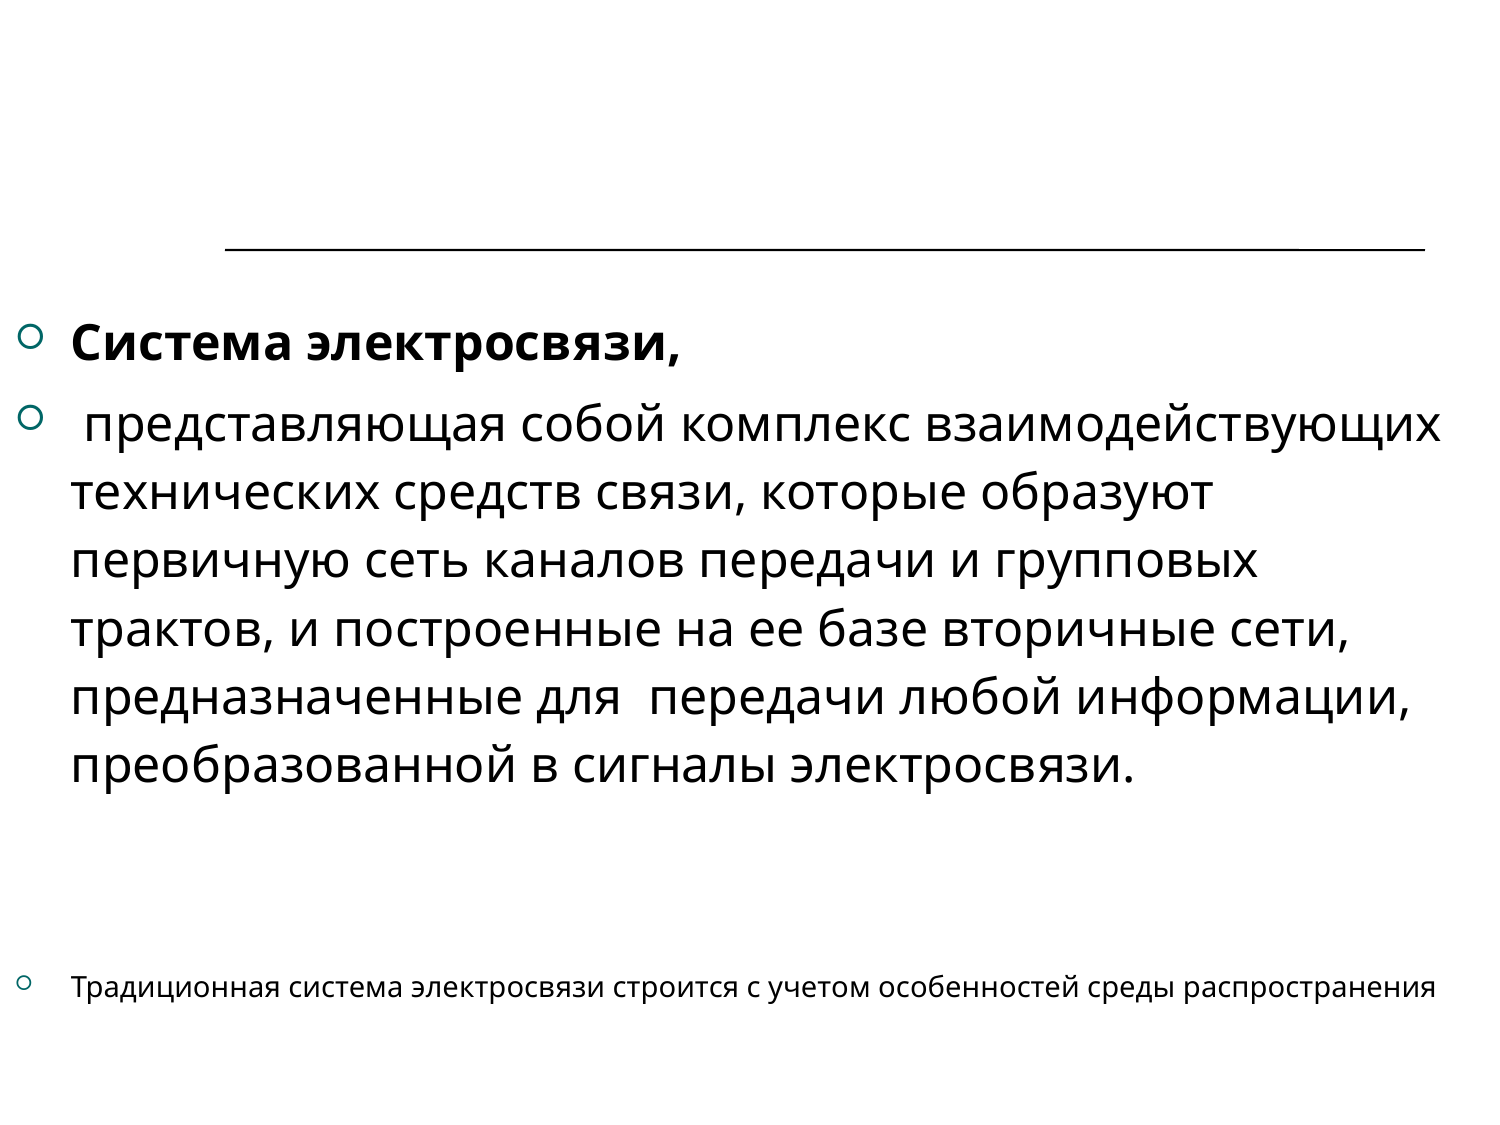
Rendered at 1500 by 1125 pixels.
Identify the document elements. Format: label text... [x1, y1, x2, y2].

text_box Система электросвязи, представляющая собой комп­лекс взаимодействующих технических средств связи, которые образуют первичную сеть каналов передачи и групповых трактов, и построенные на ее базе вторичные сети, предназначенные для передачи любой информации, преоб­разованной в сигналы электросвязи. Традиционная система электросвязи строится с учетом особенностей среды распространения [0, 299, 1483, 1083]
